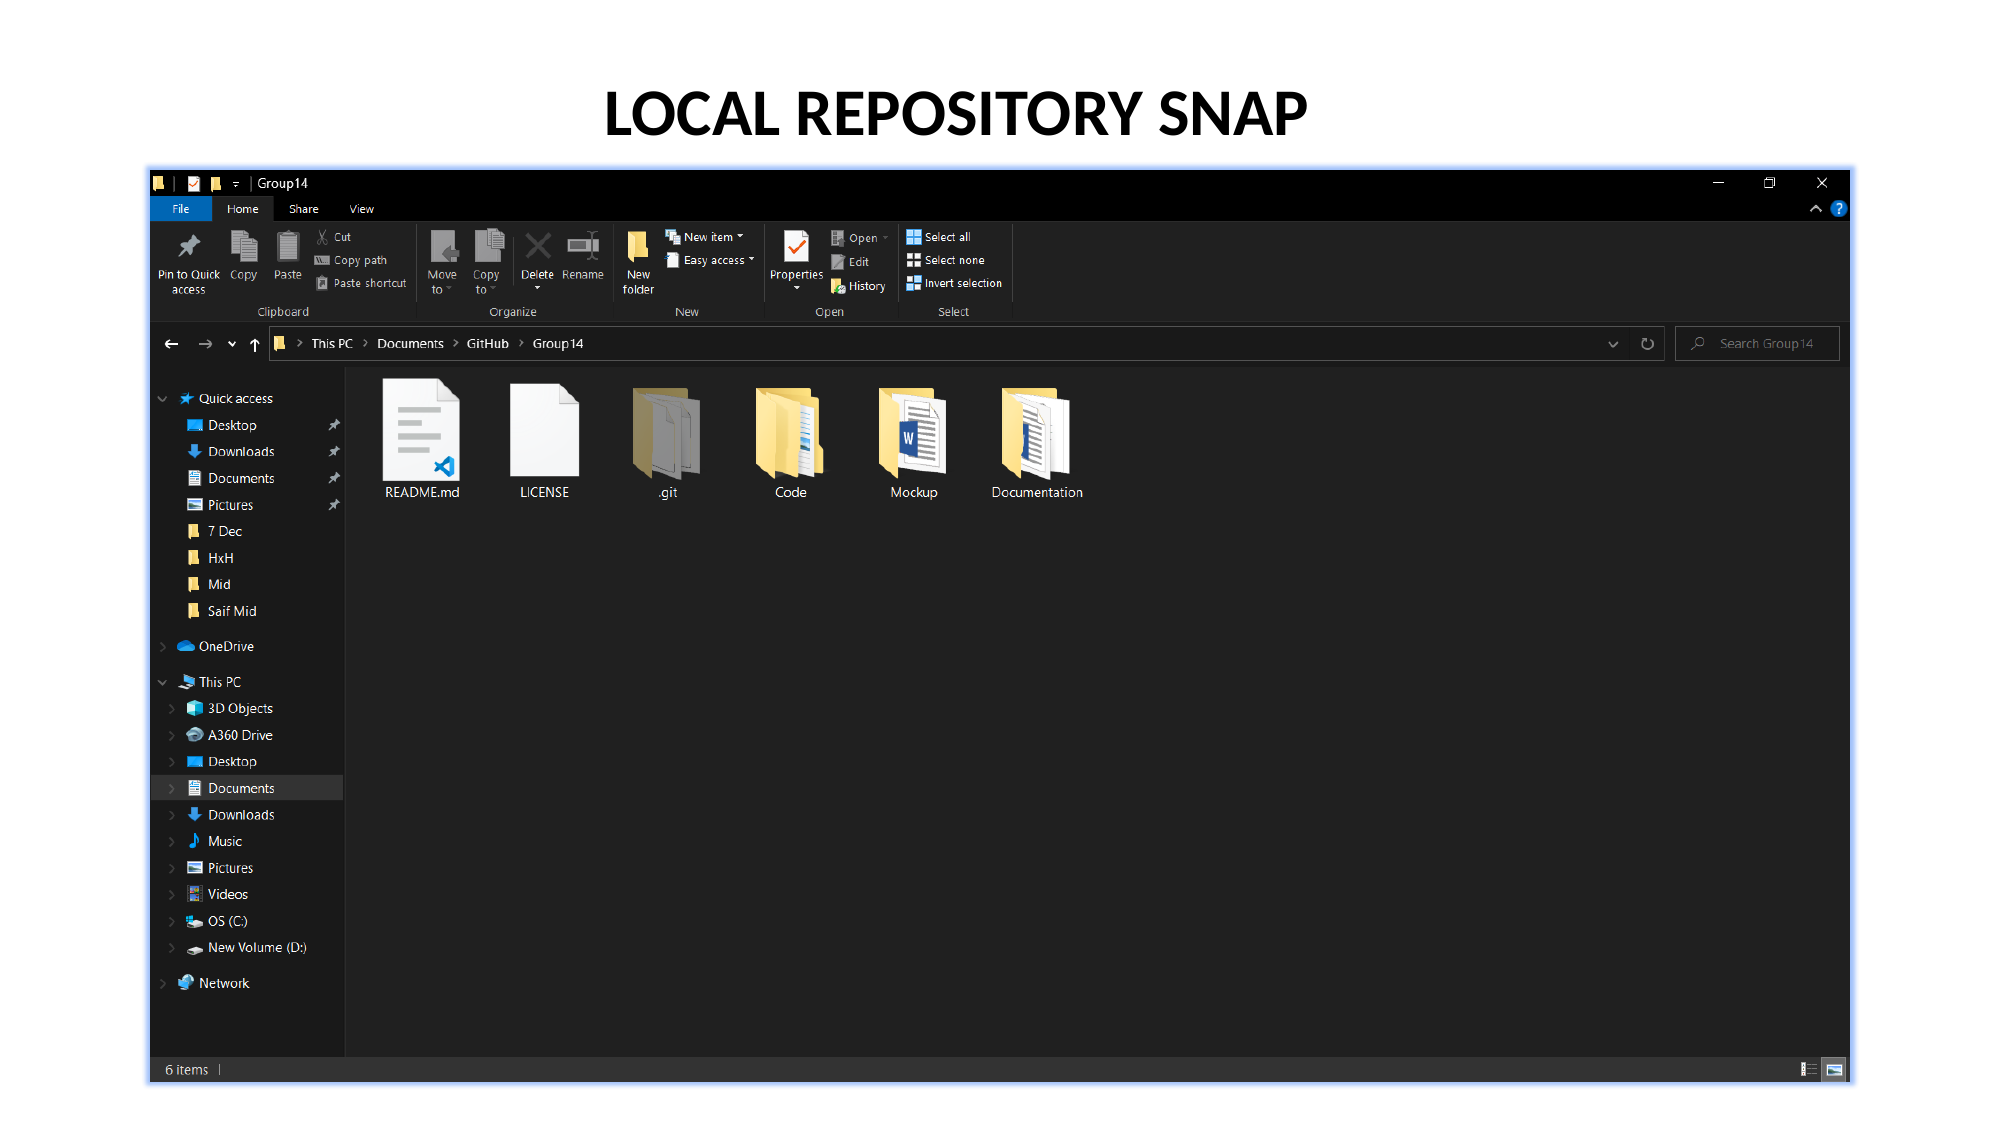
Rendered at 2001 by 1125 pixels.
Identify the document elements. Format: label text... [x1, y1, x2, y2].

text_box LOCAL REPOSITORY SNAP [590, 61, 1326, 156]
picture [150, 170, 1850, 1082]
